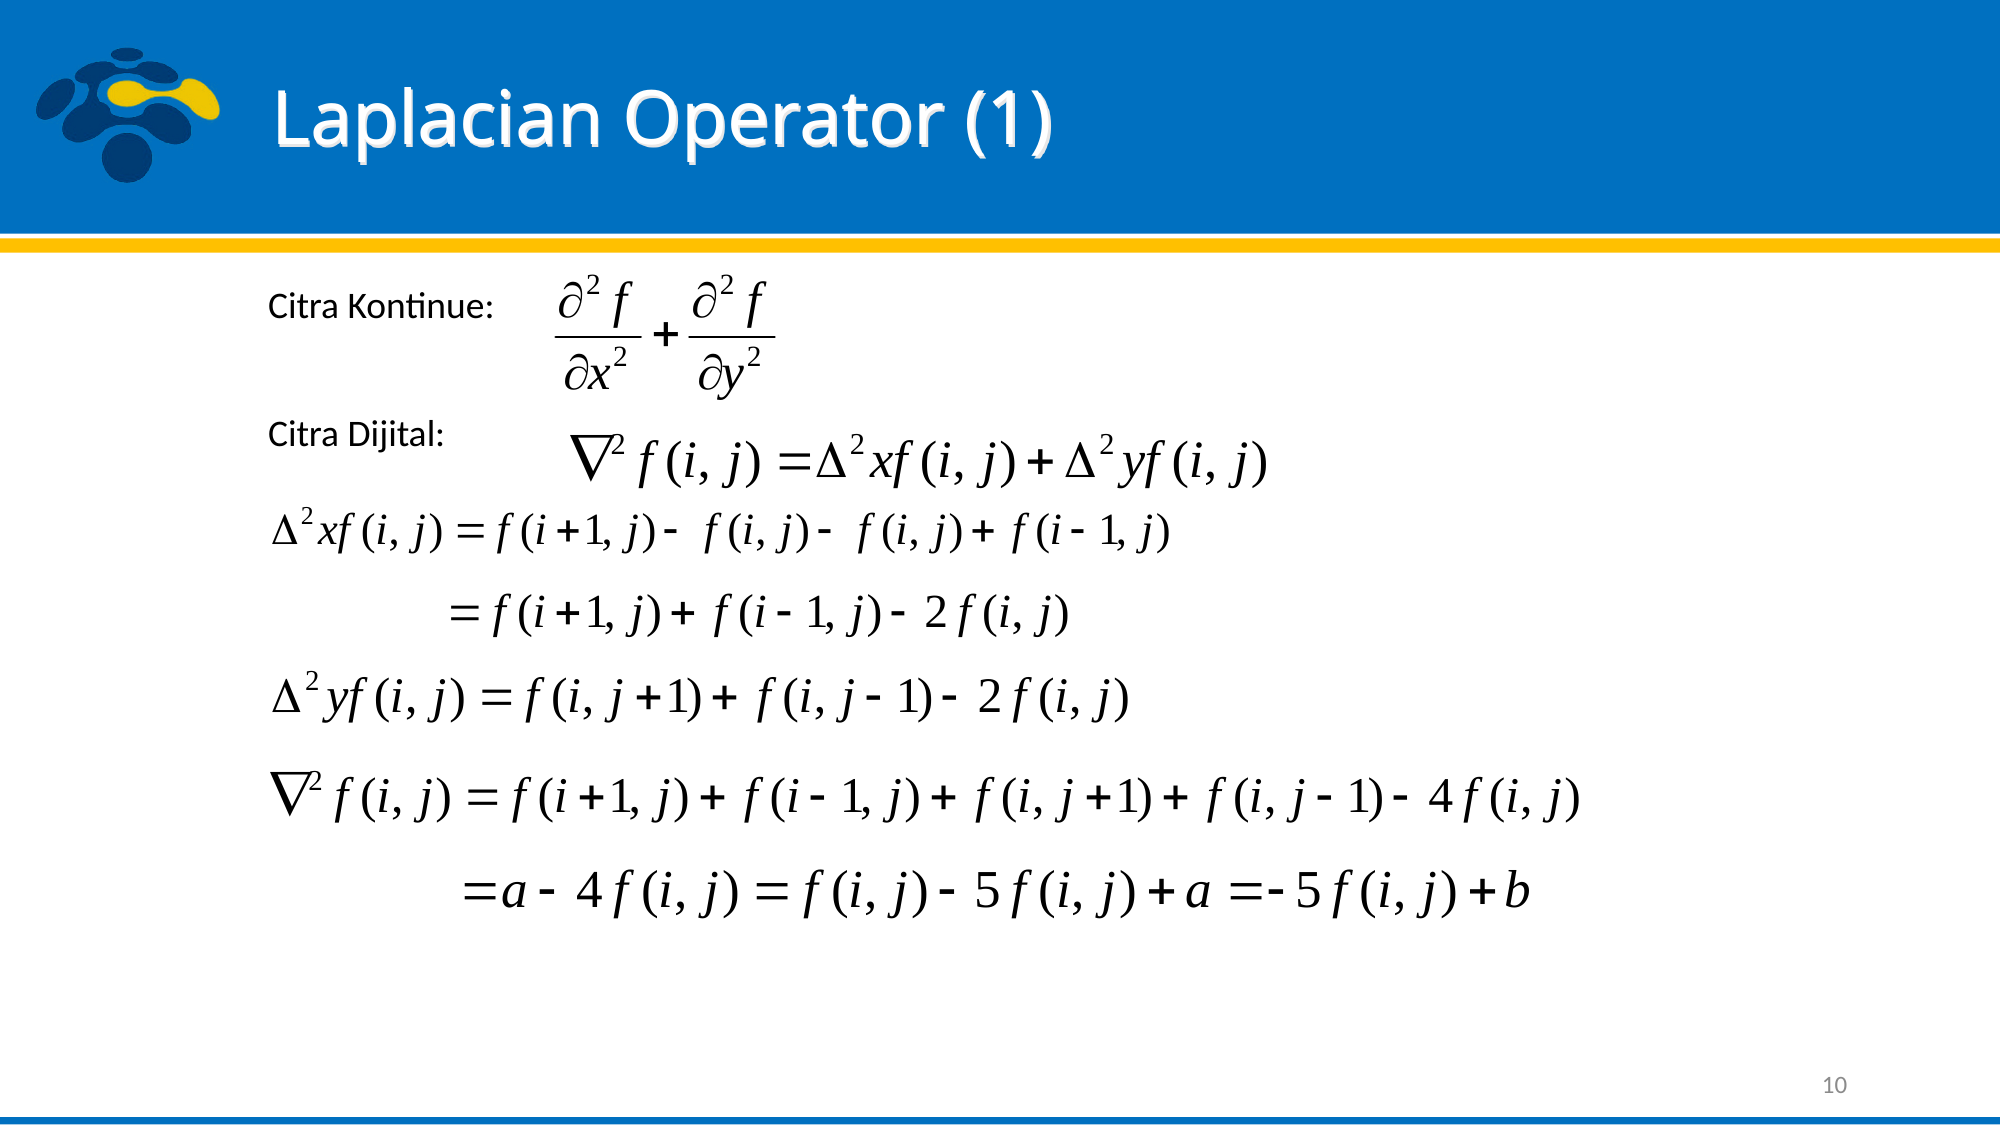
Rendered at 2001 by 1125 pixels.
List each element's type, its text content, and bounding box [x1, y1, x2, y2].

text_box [439, 583, 1077, 647]
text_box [451, 858, 1540, 930]
title Laplacian Operator (1) [256, 58, 1482, 184]
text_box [264, 658, 1140, 734]
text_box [264, 496, 1177, 563]
slide_number 10 [1412, 1053, 1863, 1114]
picture [32, 42, 222, 187]
text_box Citra Kontinue: Citra Dijital: [253, 273, 1554, 461]
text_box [264, 758, 1590, 834]
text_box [546, 260, 785, 409]
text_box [564, 420, 1277, 500]
